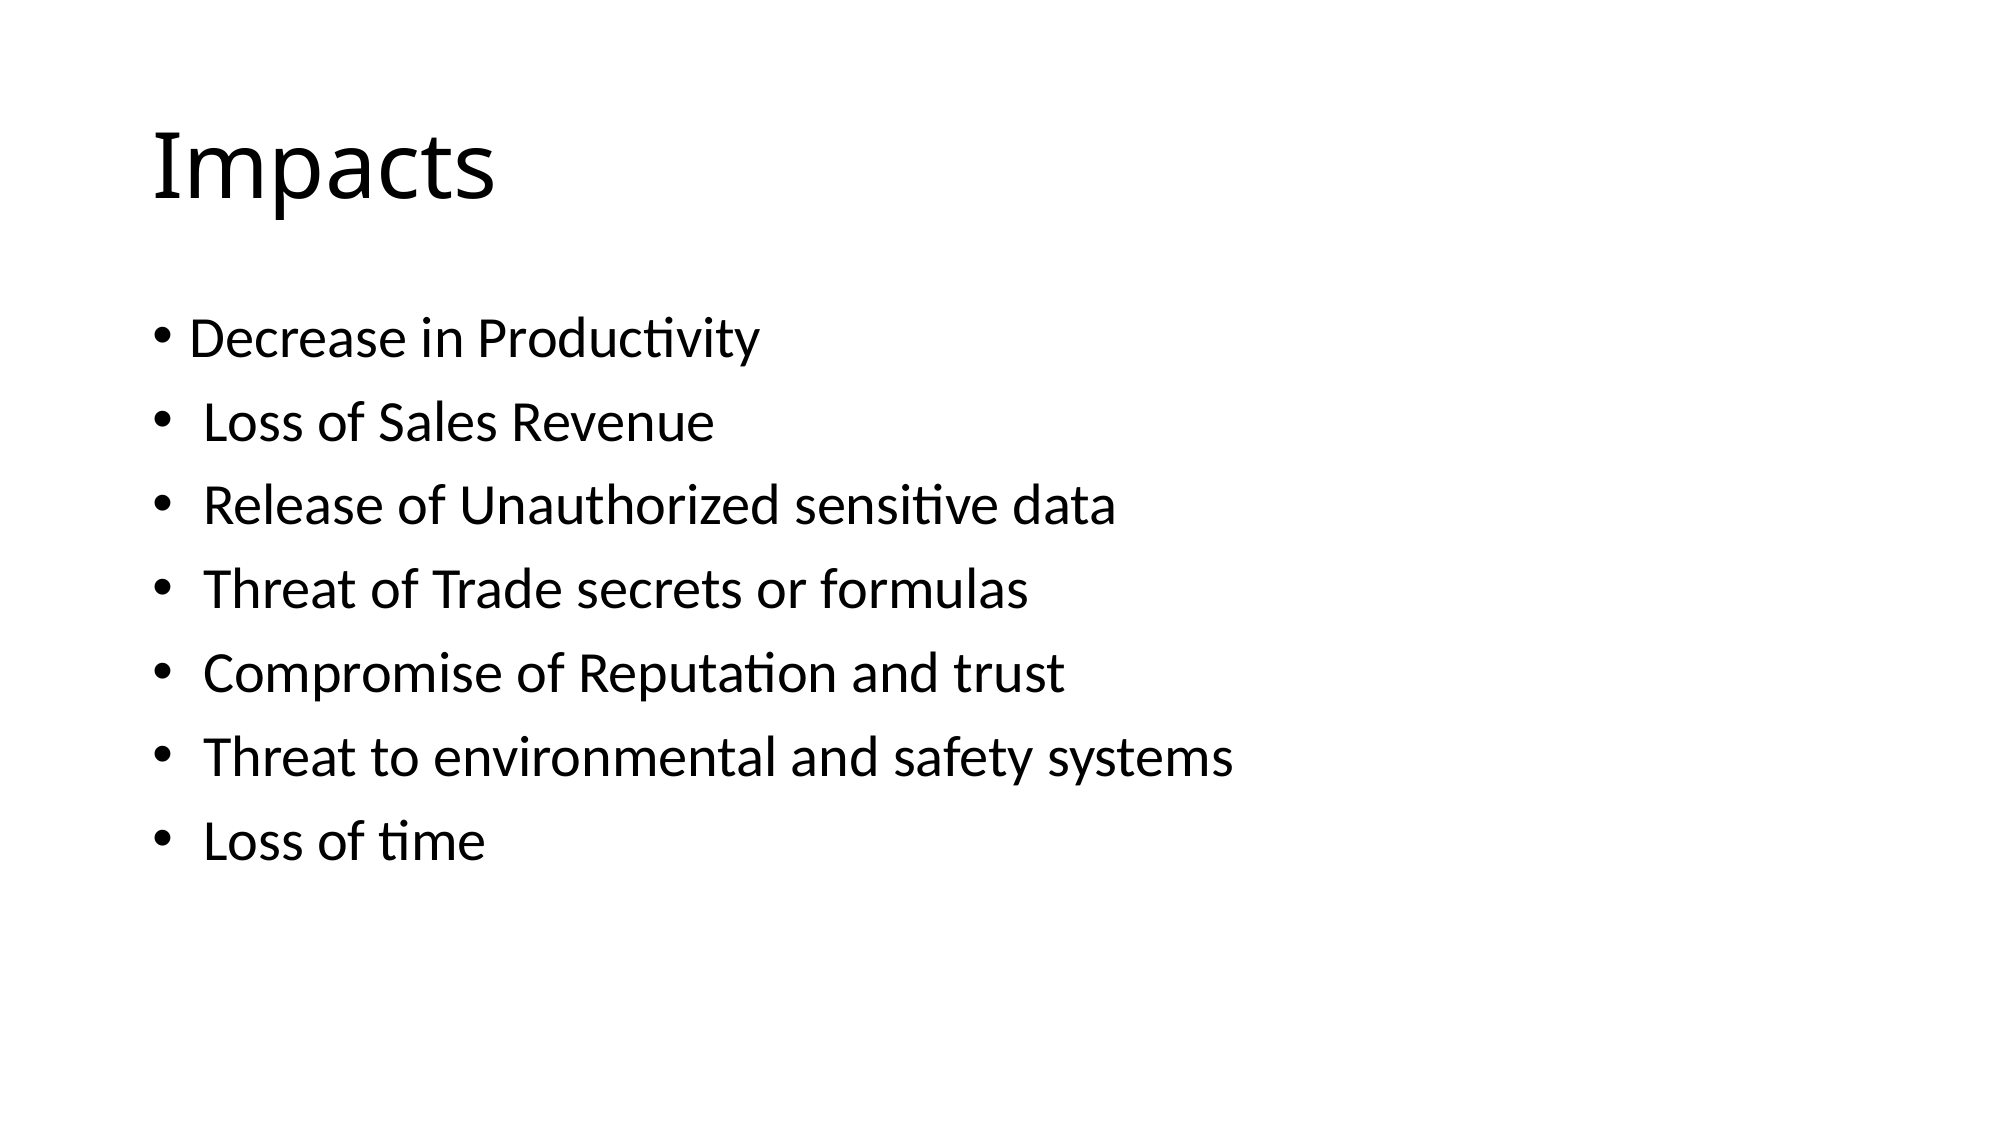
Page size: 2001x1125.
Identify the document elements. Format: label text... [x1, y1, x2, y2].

title Impacts [137, 59, 1863, 278]
list Decrease in Productivity Loss of Sales Revenue Release of Unauthorized sensitive data Threat of Trade secrets or formulas Compromise of Reputation and trust Threat to environmental and safety systems Loss of time [137, 299, 1863, 1014]
